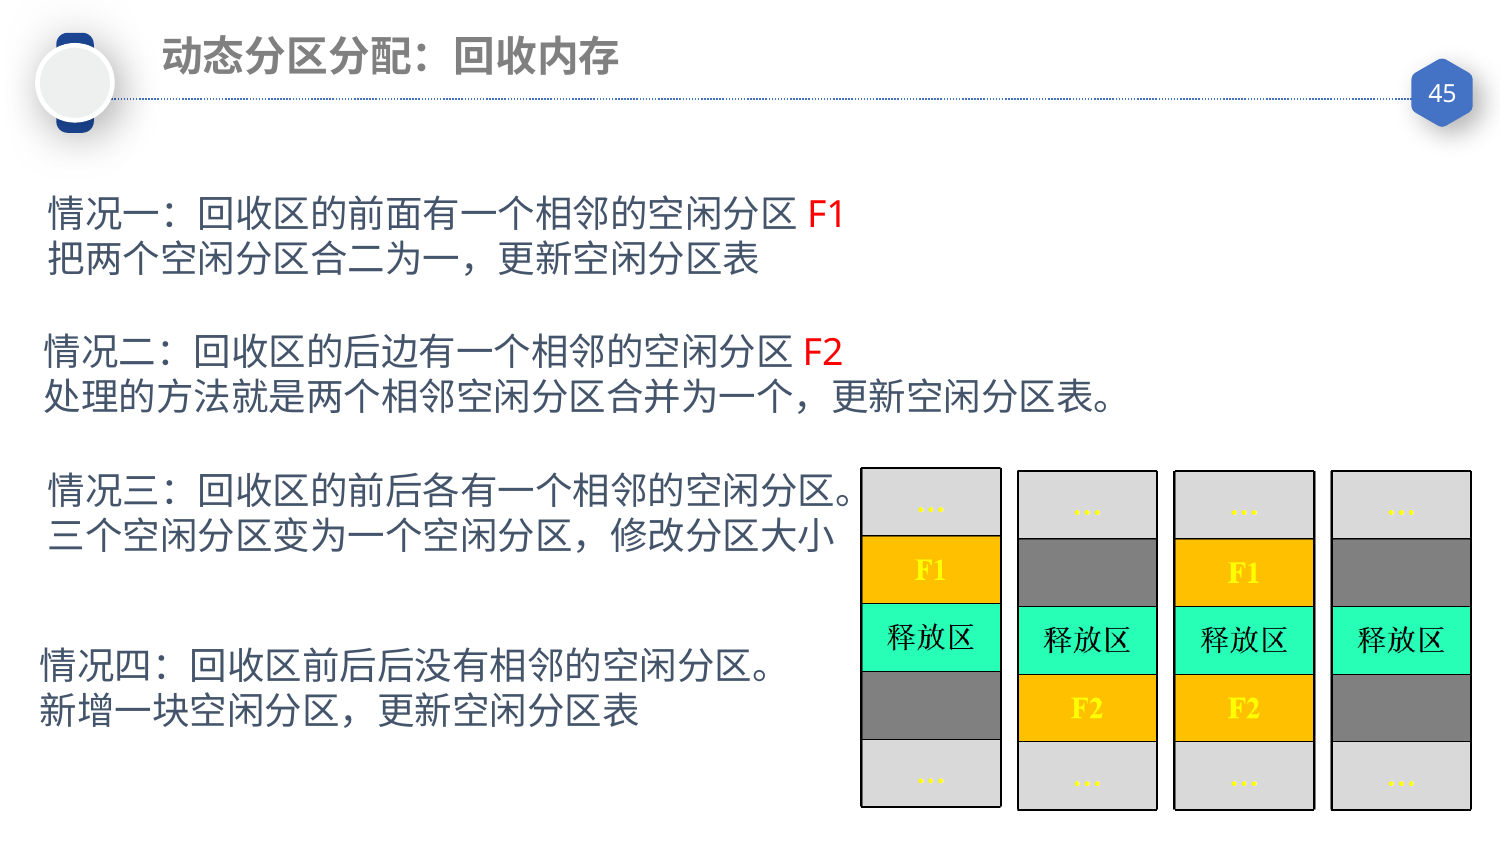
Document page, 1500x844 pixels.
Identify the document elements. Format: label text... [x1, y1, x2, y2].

text_box 情况一：回收区的前面有一个相邻的空闲分区F1 把两个空闲分区合二为一，更新空闲分区表 [33, 182, 1063, 288]
text_box 动态分区分配：回收内存 [150, 23, 679, 85]
text_box 情况三：回收区的前后各有一个相邻的空闲分区。 三个空闲分区变为一个空闲分区，修改分区大小 [33, 459, 851, 565]
text_box 情况二：回收区的后边有一个相邻的空闲分区F2 处理的方法就是两个相邻空闲分区合并为一个，更新空闲分区表。 [28, 320, 1336, 426]
picture [851, 457, 1488, 836]
text_box 情况四：回收区前后后没有相邻的空闲分区。 新增一块空闲分区，更新空闲分区表 [24, 634, 851, 785]
